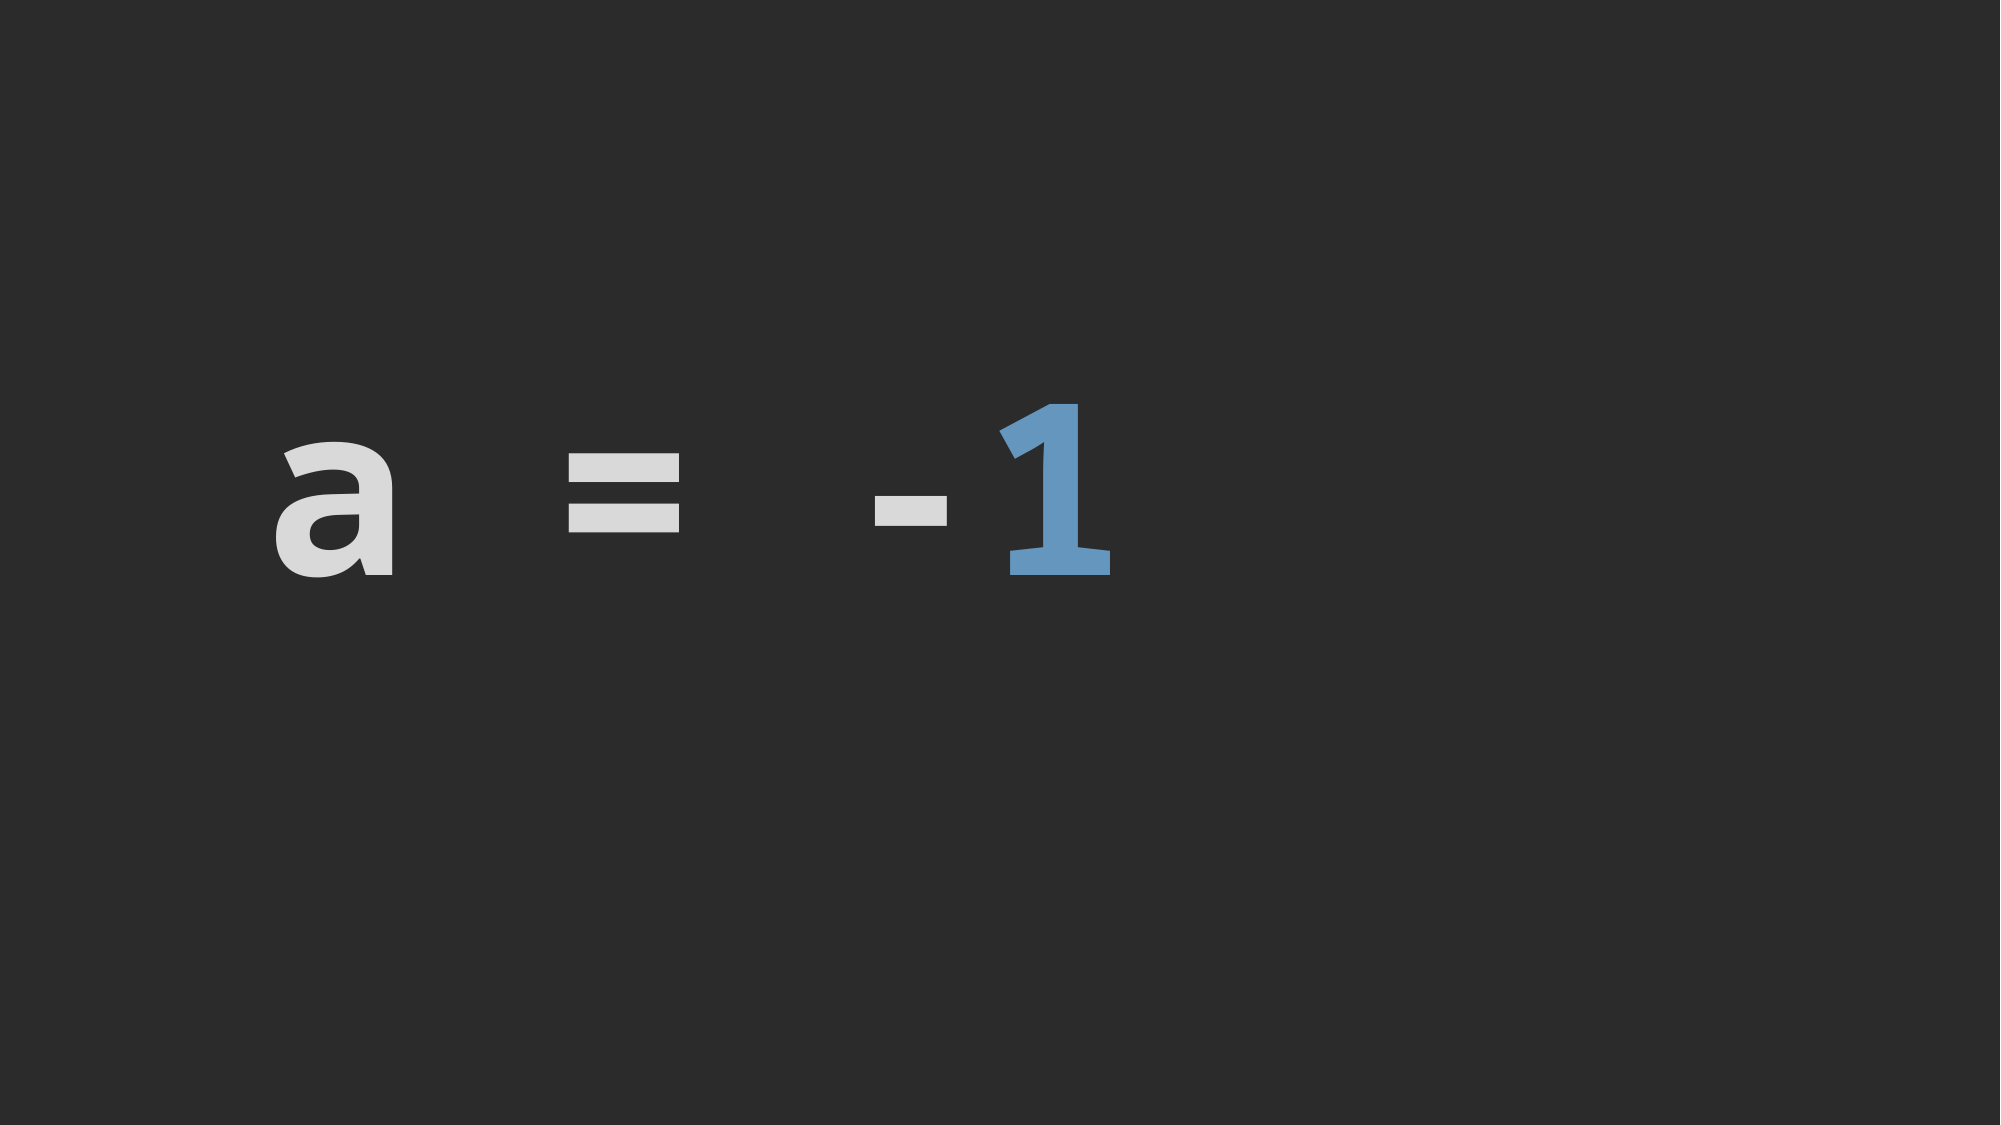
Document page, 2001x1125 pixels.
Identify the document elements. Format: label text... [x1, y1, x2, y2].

title a = -1 [249, 336, 1750, 635]
